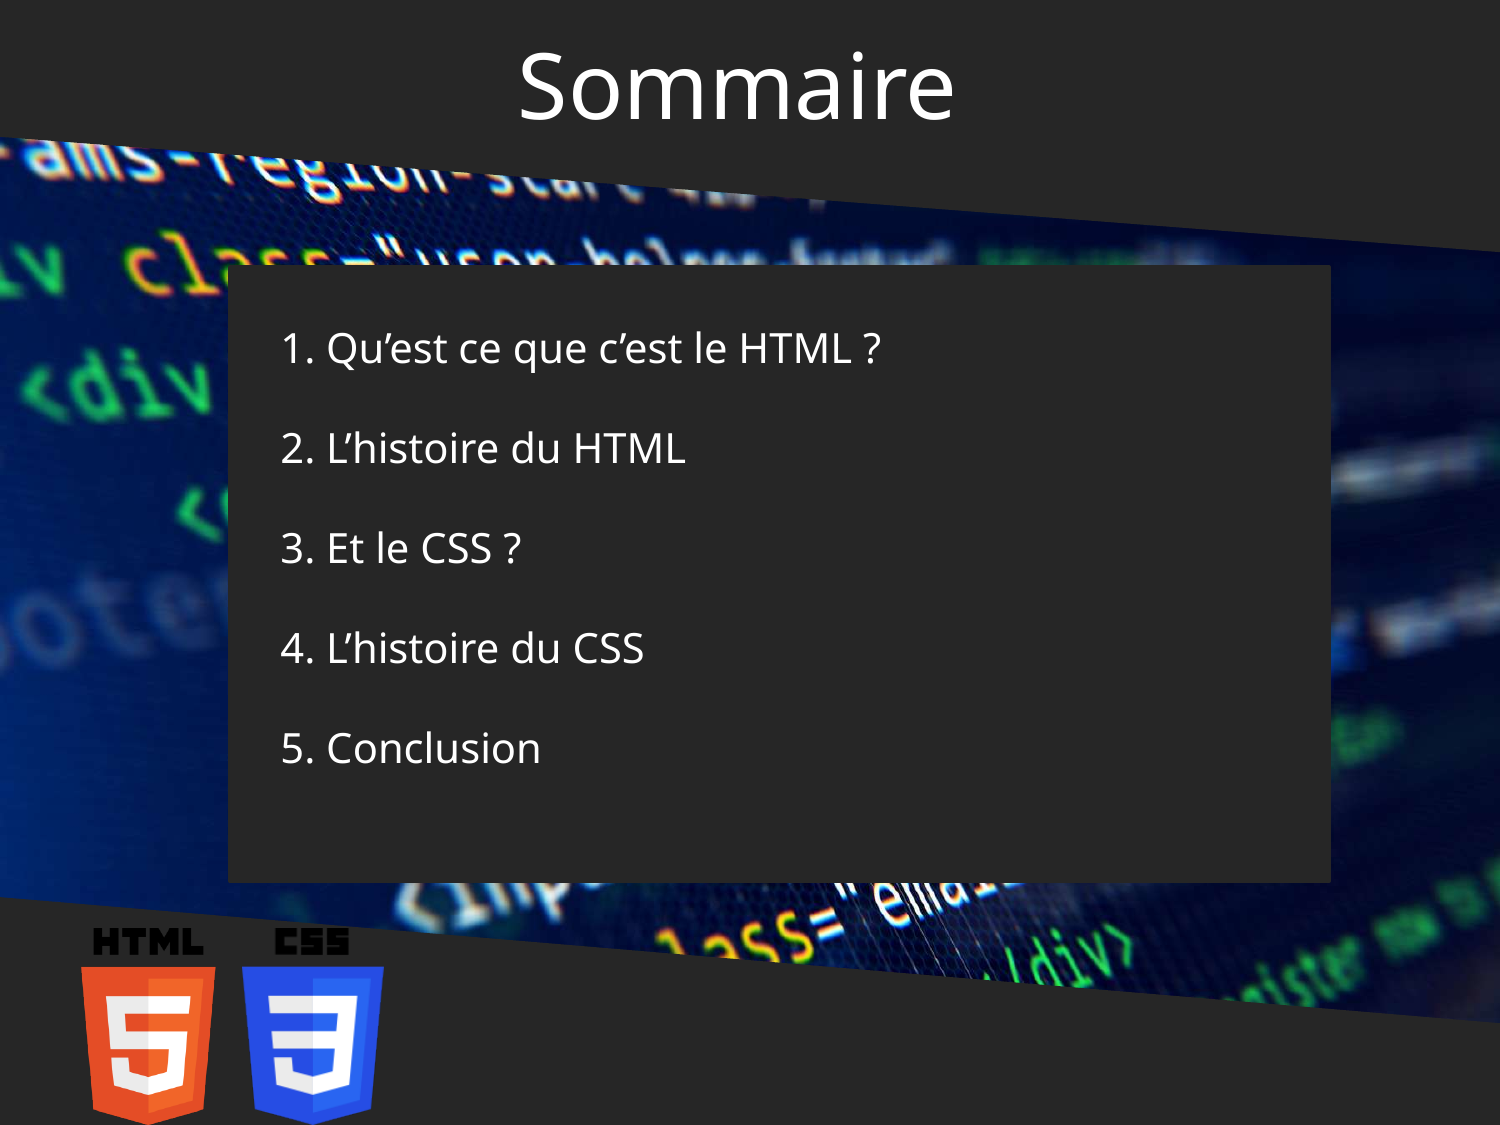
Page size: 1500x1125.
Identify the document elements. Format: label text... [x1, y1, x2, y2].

picture [0, 93, 1500, 1125]
title Sommaire [0, 0, 1500, 93]
